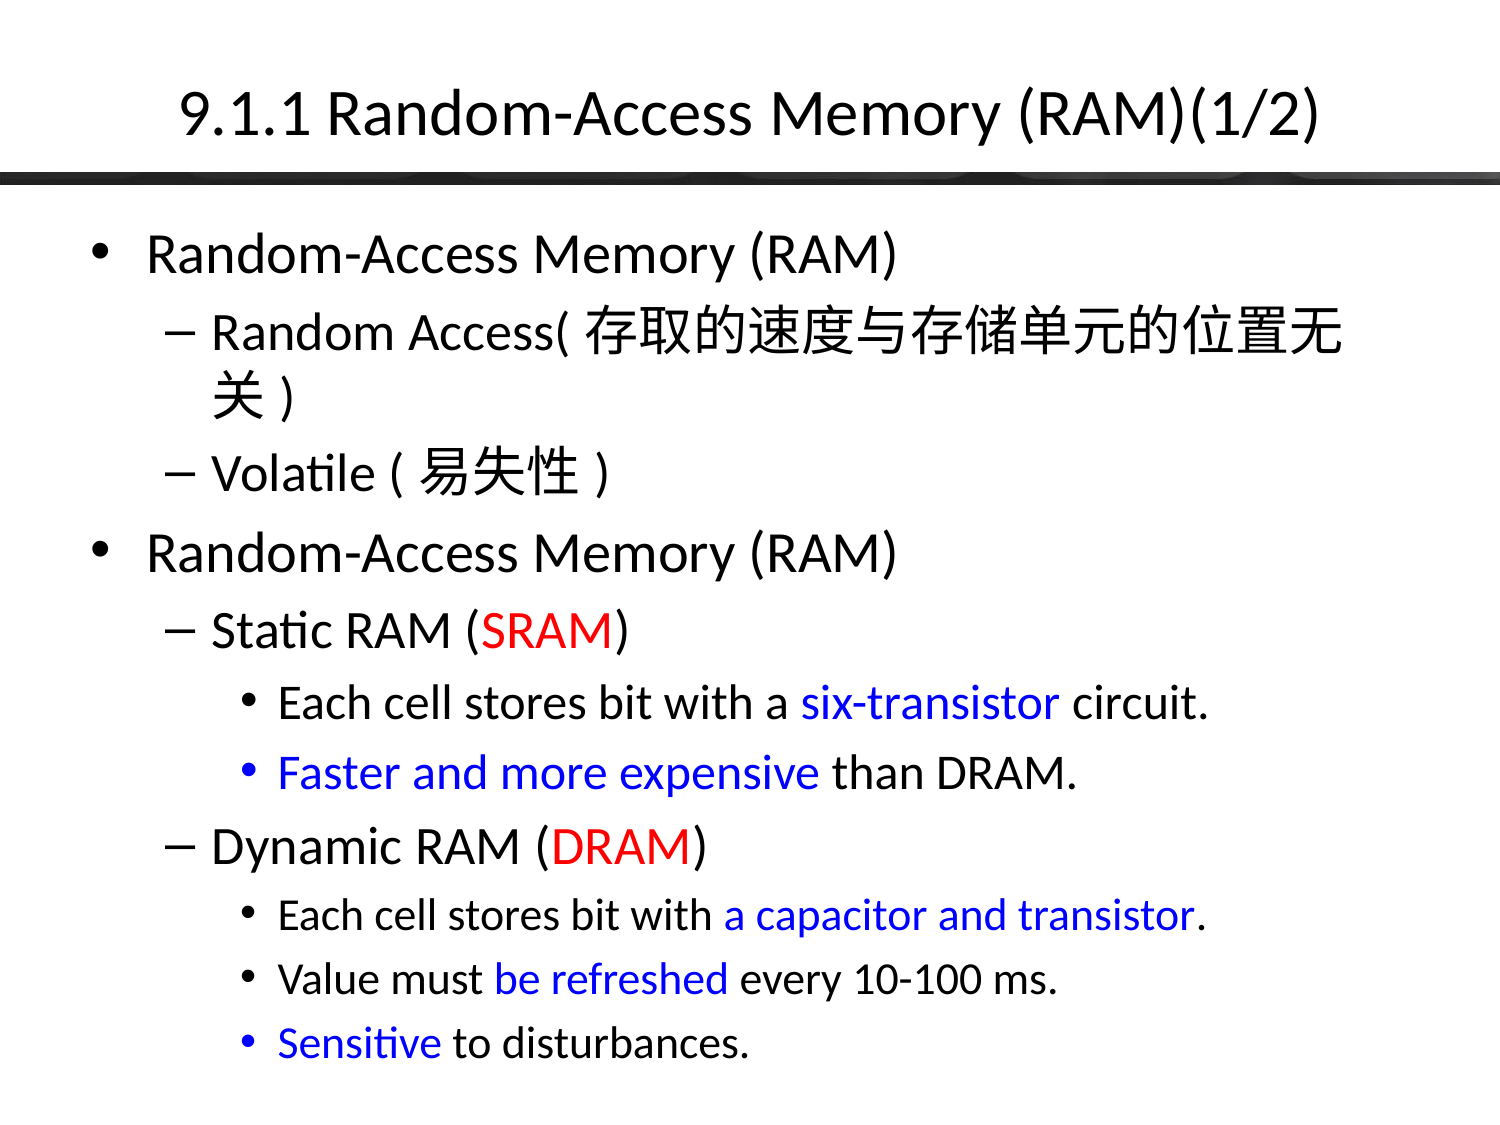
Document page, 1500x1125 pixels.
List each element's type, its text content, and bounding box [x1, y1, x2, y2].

list Random-Access Memory (RAM) Random Access(存取的速度与存储单元的位置无关) Volatile (易失性) Random-Access Memory (RAM) Static RAM (SRAM) Each cell stores bit with a six-transistor circuit. Faster and more expensive than DRAM. Dynamic RAM (DRAM) Each cell stores bit with a capacitor and transistor. Value must be refreshed every 10-100 ms. Sensitive to disturbances. [74, 207, 1426, 1006]
title 9.1.1 Random-Access Memory (RAM)(1/2) [0, 44, 1500, 173]
picture [0, 173, 1500, 185]
